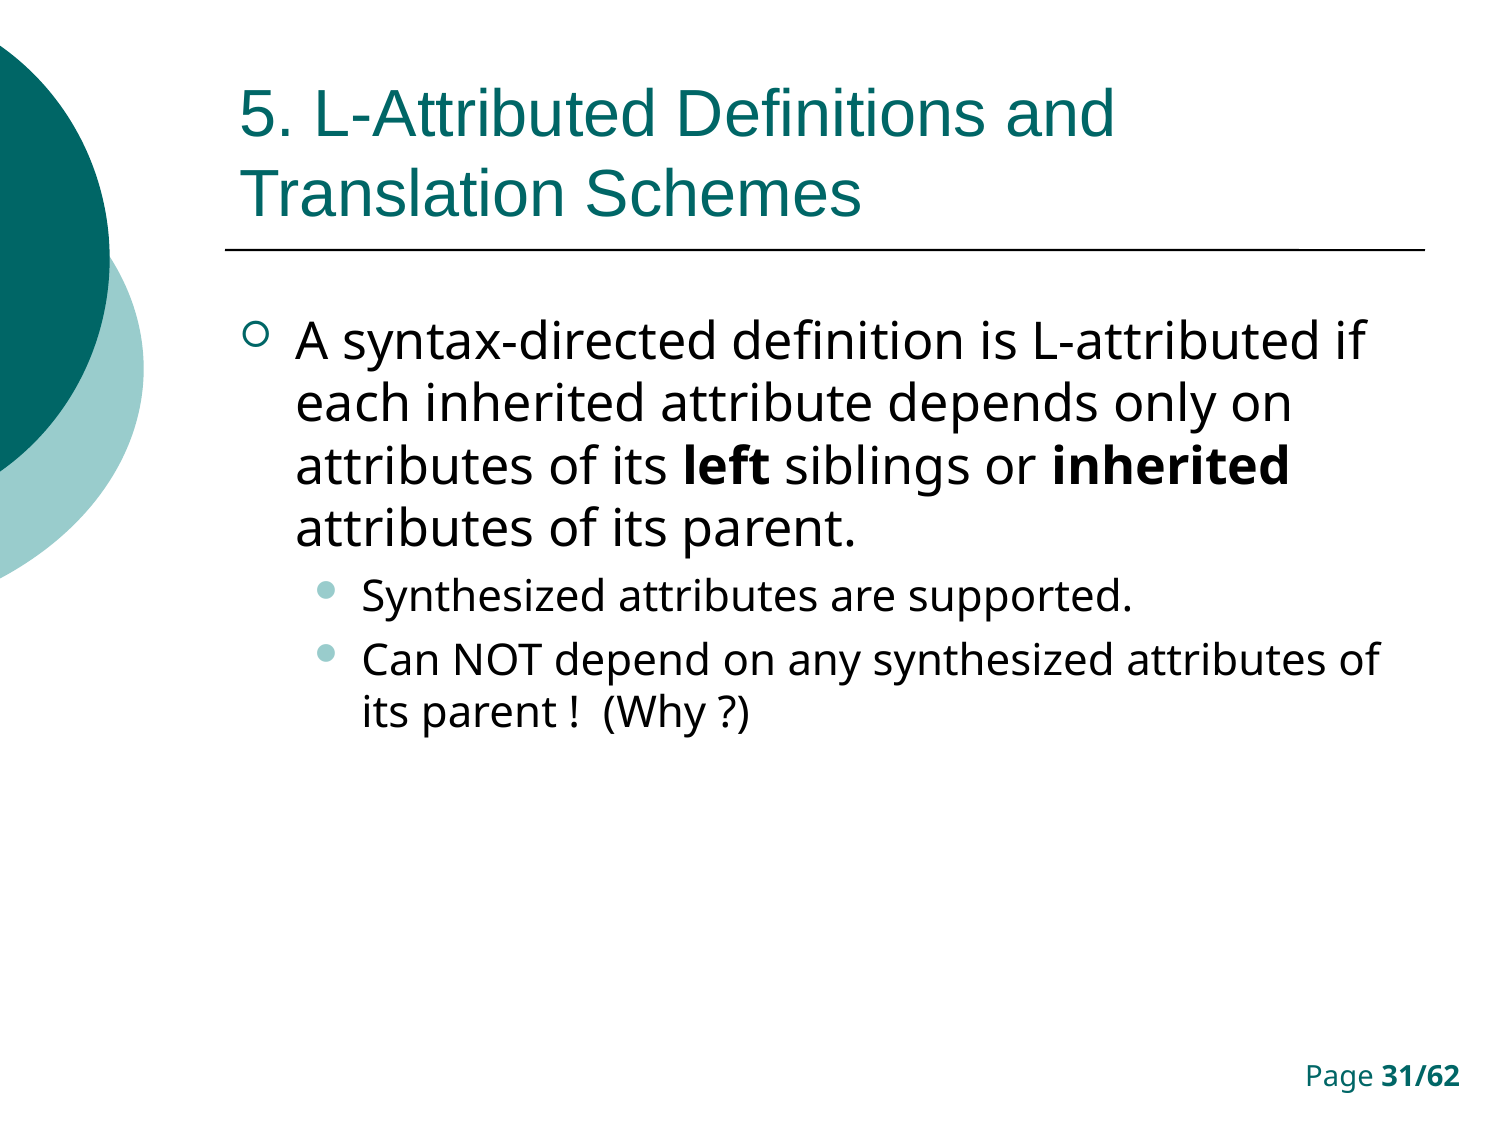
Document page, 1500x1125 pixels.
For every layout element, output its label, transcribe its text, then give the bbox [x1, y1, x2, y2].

list A syntax-directed definition is L-attributed if each inherited attribute depends only on attributes of its left siblings or inherited attributes of its parent. Synthesized attributes are supported. Can NOT depend on any synthesized attributes of its parent ! (Why ?) [224, 299, 1425, 975]
title 5. L-Attributed Definitions and Translation Schemes [224, 49, 1425, 238]
